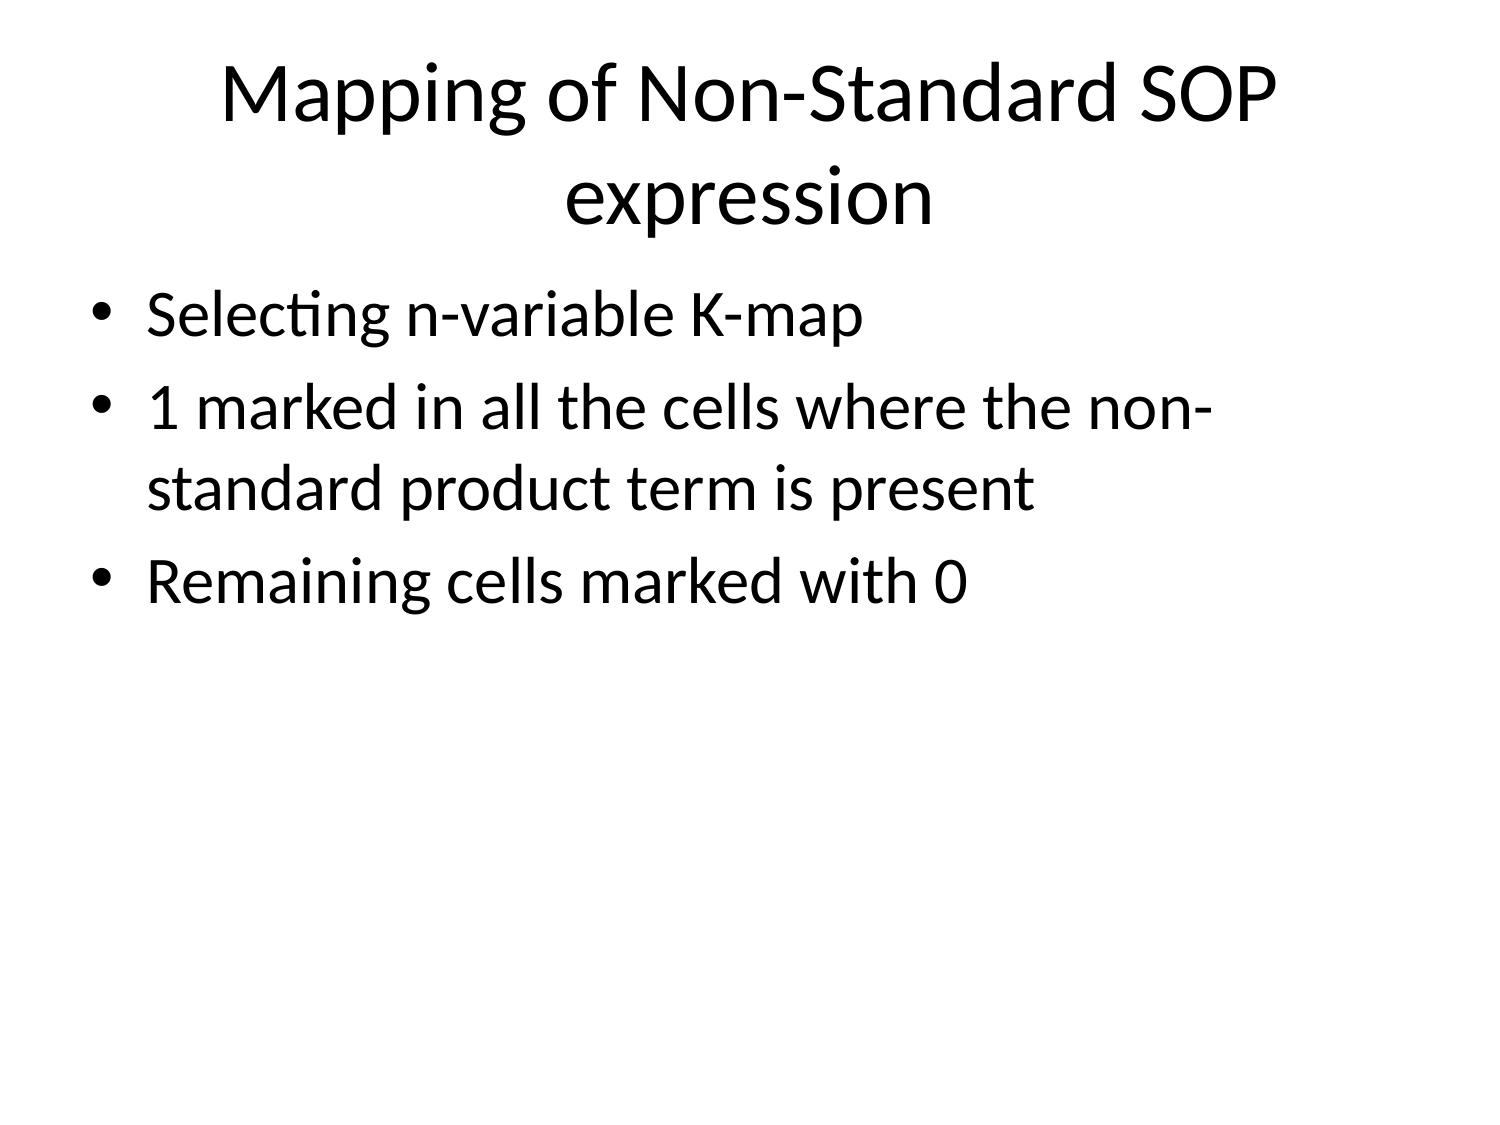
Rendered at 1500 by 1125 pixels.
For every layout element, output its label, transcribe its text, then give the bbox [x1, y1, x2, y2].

title Mapping of Non-Standard SOP expression [75, 45, 1425, 233]
list Selecting n-variable K-map 1 marked in all the cells where the non- standard product term is present Remaining cells marked with 0 [75, 262, 1425, 1005]
